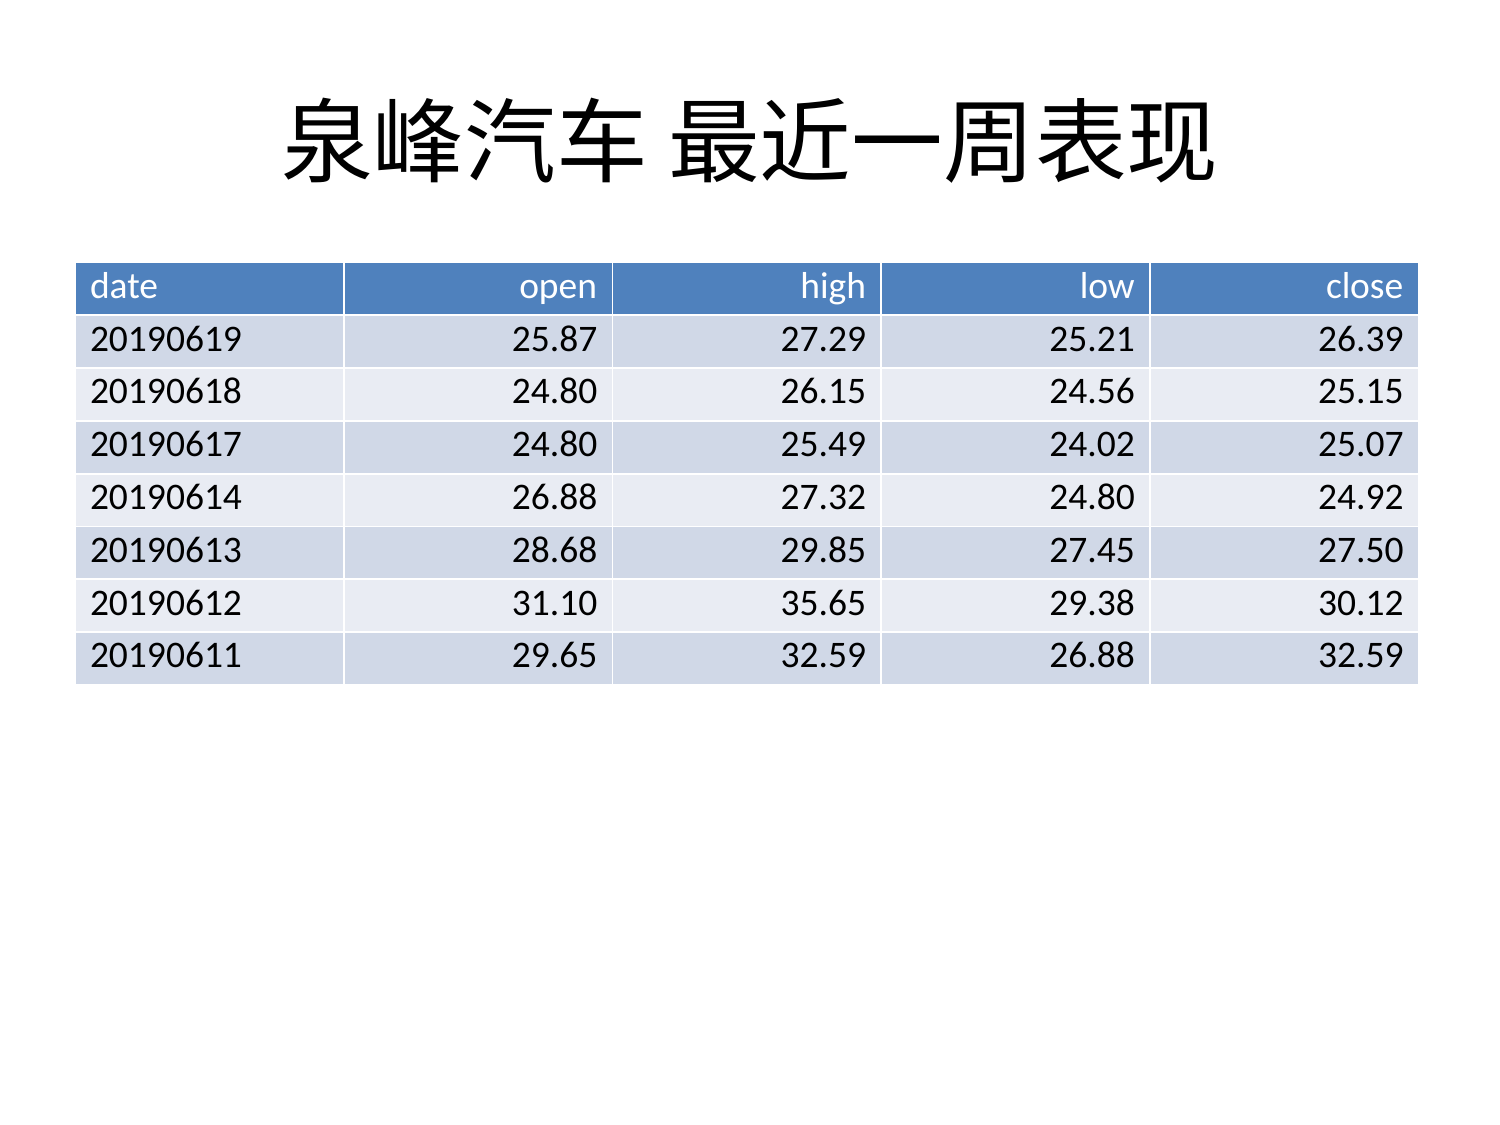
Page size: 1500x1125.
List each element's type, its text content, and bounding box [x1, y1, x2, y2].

table_cell 29.85 [613, 527, 880, 578]
table_cell 25.87 [345, 316, 612, 367]
table_cell 25.15 [1151, 369, 1418, 420]
table_cell 29.38 [882, 580, 1149, 631]
table_cell 24.80 [345, 369, 612, 420]
table_cell 20190614 [76, 475, 343, 526]
table_cell 20190613 [76, 527, 343, 578]
table_header low [882, 263, 1149, 314]
table_cell 29.65 [345, 633, 612, 684]
table_header high [613, 263, 880, 314]
table_cell 25.49 [613, 422, 880, 473]
title 泉峰汽车 最近一周表现 [75, 45, 1425, 233]
table_cell 20190619 [76, 316, 343, 367]
table_cell 26.88 [345, 475, 612, 526]
table_cell 25.21 [882, 316, 1149, 367]
table_cell 24.56 [882, 369, 1149, 420]
table_cell 25.07 [1151, 422, 1418, 473]
table_cell 24.92 [1151, 475, 1418, 526]
table_cell 26.88 [882, 633, 1149, 684]
table_cell 26.15 [613, 369, 880, 420]
table_header close [1151, 263, 1418, 314]
table_cell 24.02 [882, 422, 1149, 473]
table_cell 24.80 [882, 475, 1149, 526]
table_cell 24.80 [345, 422, 612, 473]
table_cell 32.59 [613, 633, 880, 684]
table_cell 32.59 [1151, 633, 1418, 684]
table_cell 28.68 [345, 527, 612, 578]
table_cell 27.45 [882, 527, 1149, 578]
table_cell 35.65 [613, 580, 880, 631]
table_cell 27.32 [613, 475, 880, 526]
table_cell 20190617 [76, 422, 343, 473]
table_cell 27.29 [613, 316, 880, 367]
table_cell 20190612 [76, 580, 343, 631]
table_cell 26.39 [1151, 316, 1418, 367]
table_cell 20190611 [76, 633, 343, 684]
table_cell 30.12 [1151, 580, 1418, 631]
table_cell 20190618 [76, 369, 343, 420]
table_header open [345, 263, 612, 314]
table_cell 31.10 [345, 580, 612, 631]
table_cell 27.50 [1151, 527, 1418, 578]
table_header date [76, 263, 343, 314]
